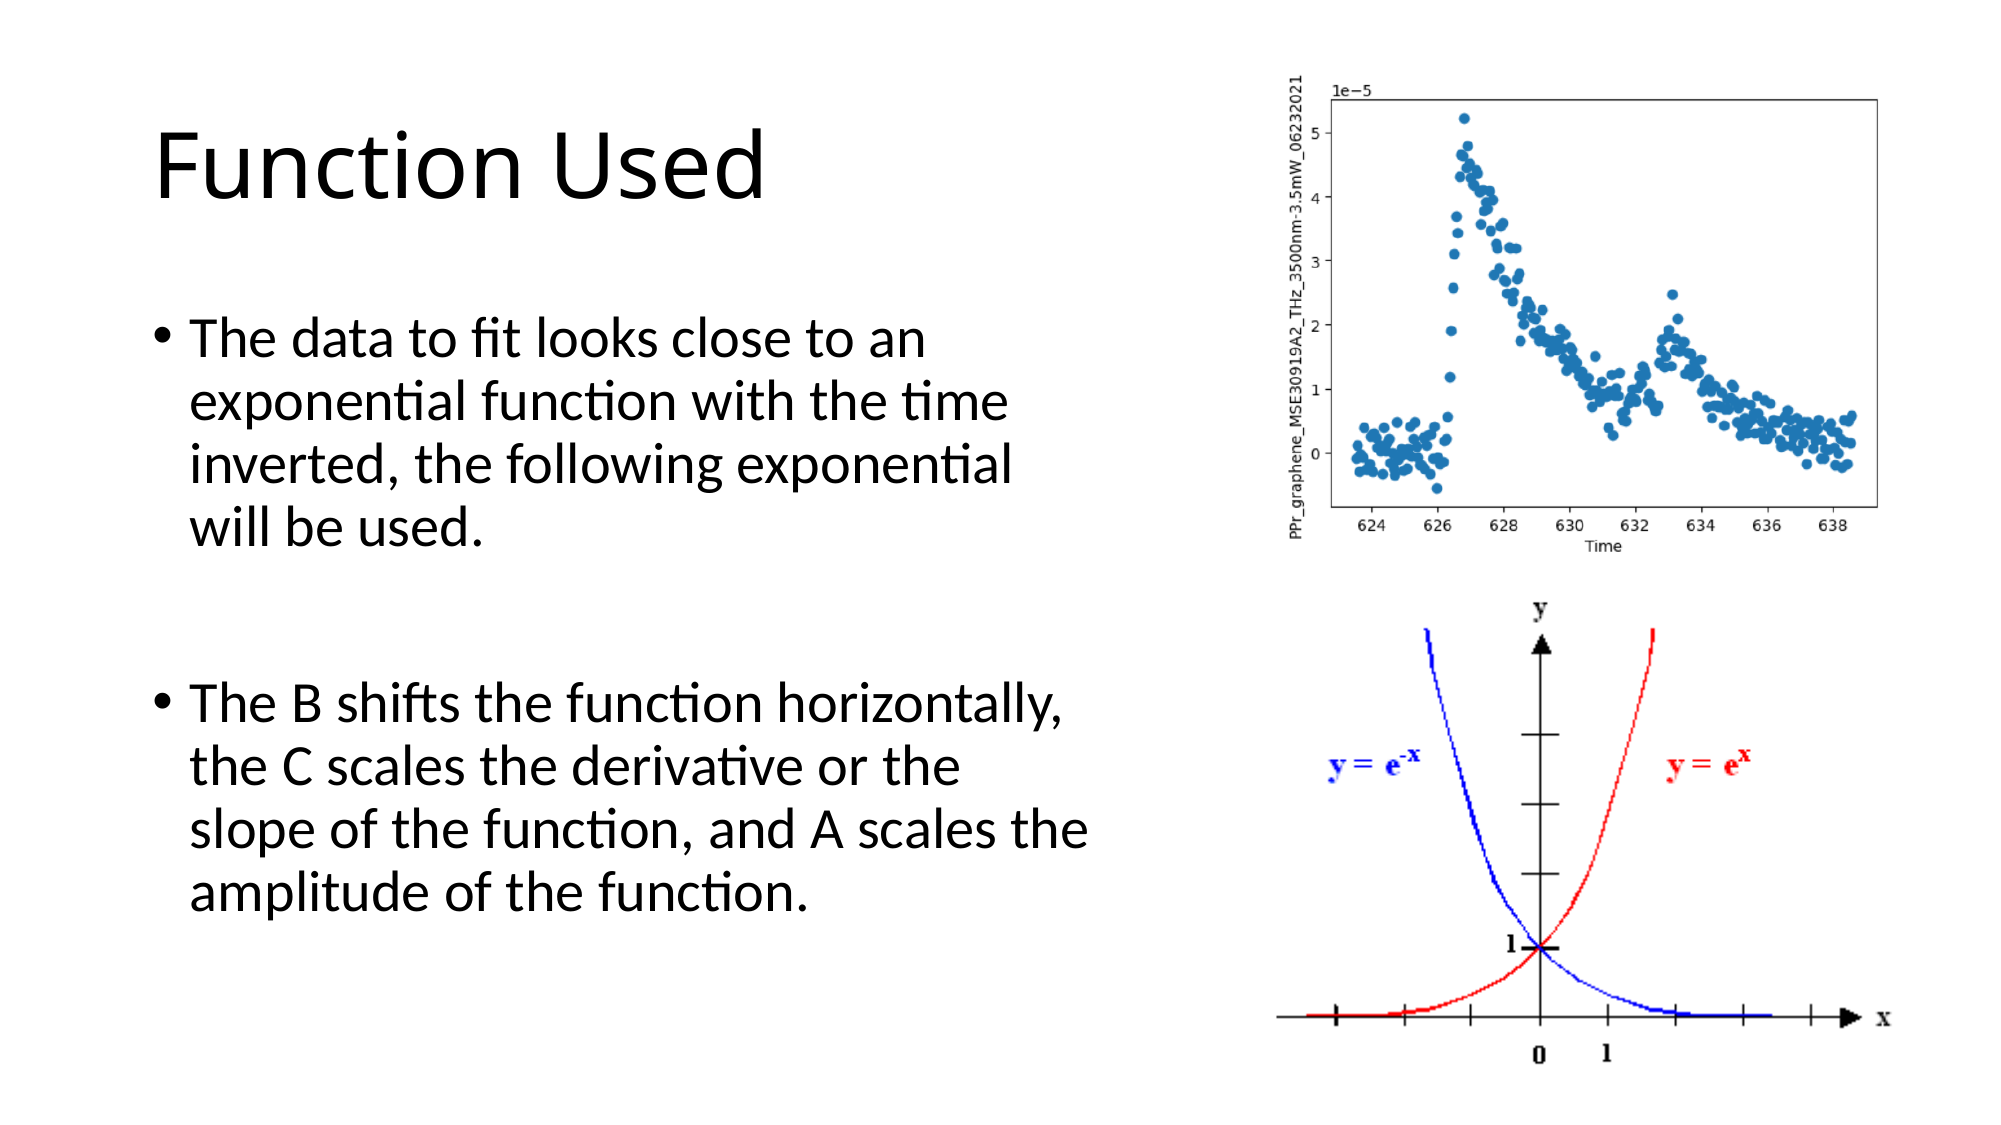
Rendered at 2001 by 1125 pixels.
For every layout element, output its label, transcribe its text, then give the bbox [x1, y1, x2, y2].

title Function Used [137, 59, 1863, 278]
picture [1273, 581, 1922, 1102]
picture [1273, 60, 1922, 563]
